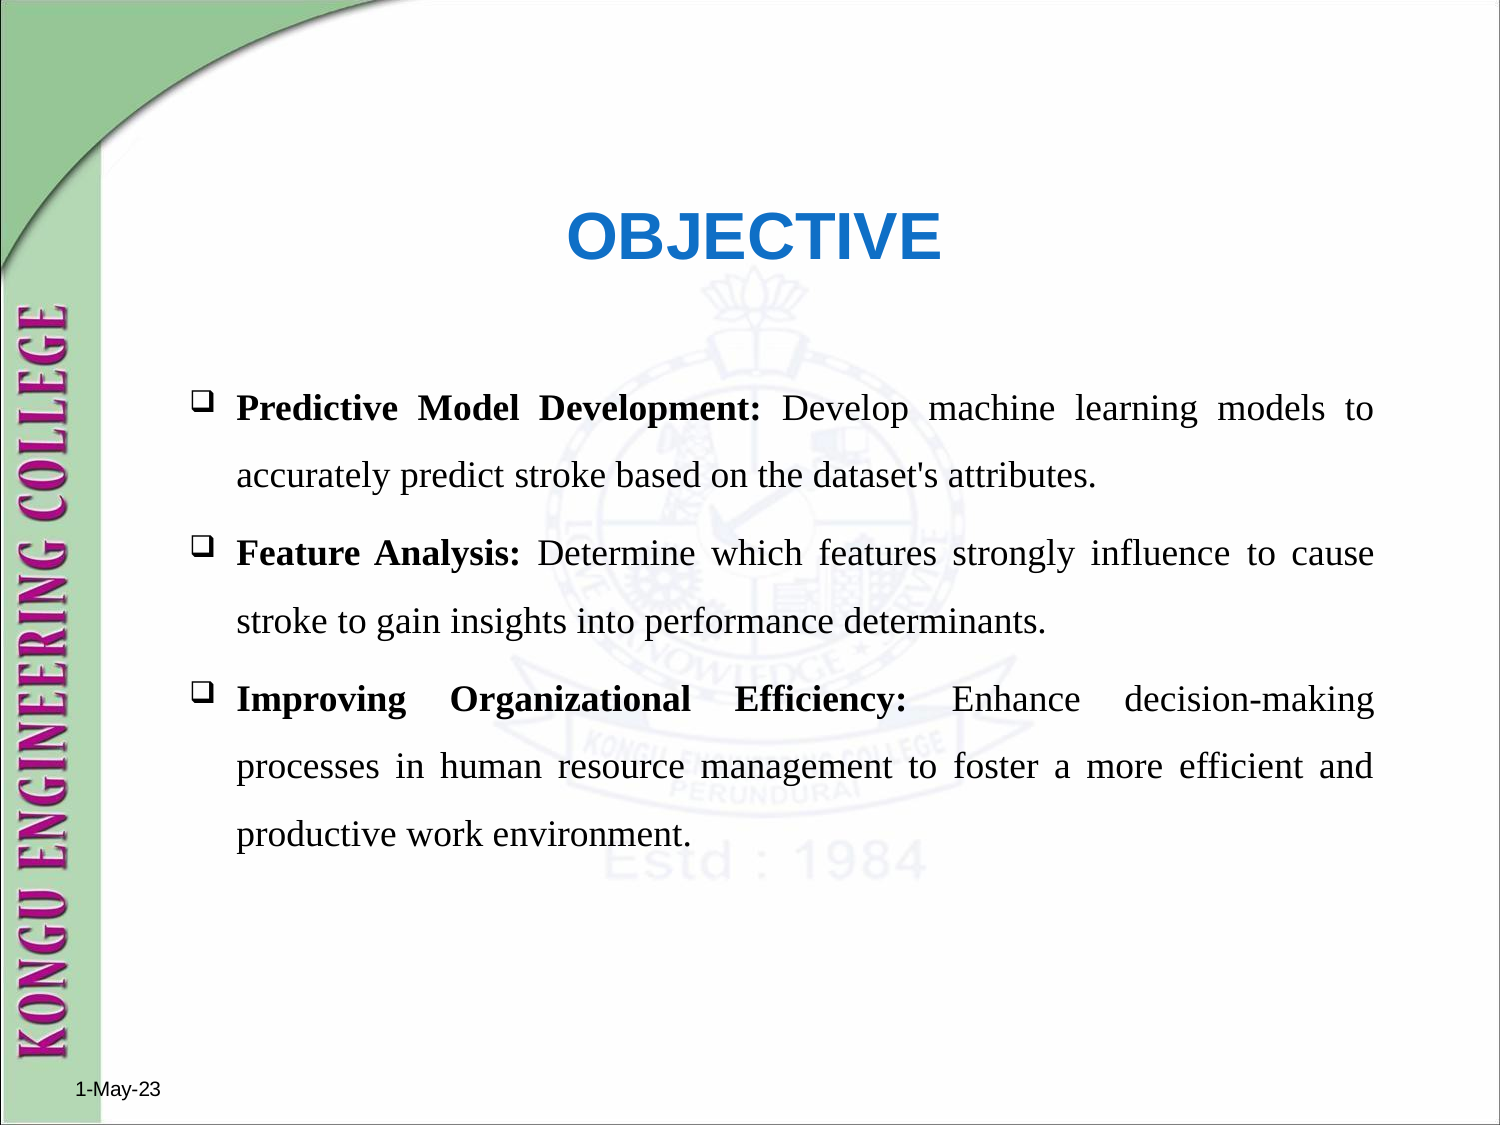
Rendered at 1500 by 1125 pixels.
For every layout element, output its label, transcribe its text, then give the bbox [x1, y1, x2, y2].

picture [0, 0, 1500, 1125]
text_box Predictive Model Development: Develop machine learning models to accurately predict stroke based on the dataset's attributes. Feature Analysis: Determine which features strongly influence to cause stroke to gain insights into performance determinants. Improving Organizational Efficiency: Enhance decision-making processes in human resource management to foster a more efficient and productive work environment. [187, 350, 1375, 854]
title OBJECTIVE [336, 134, 1164, 350]
footer 1-May-23 [72, 1075, 166, 1125]
